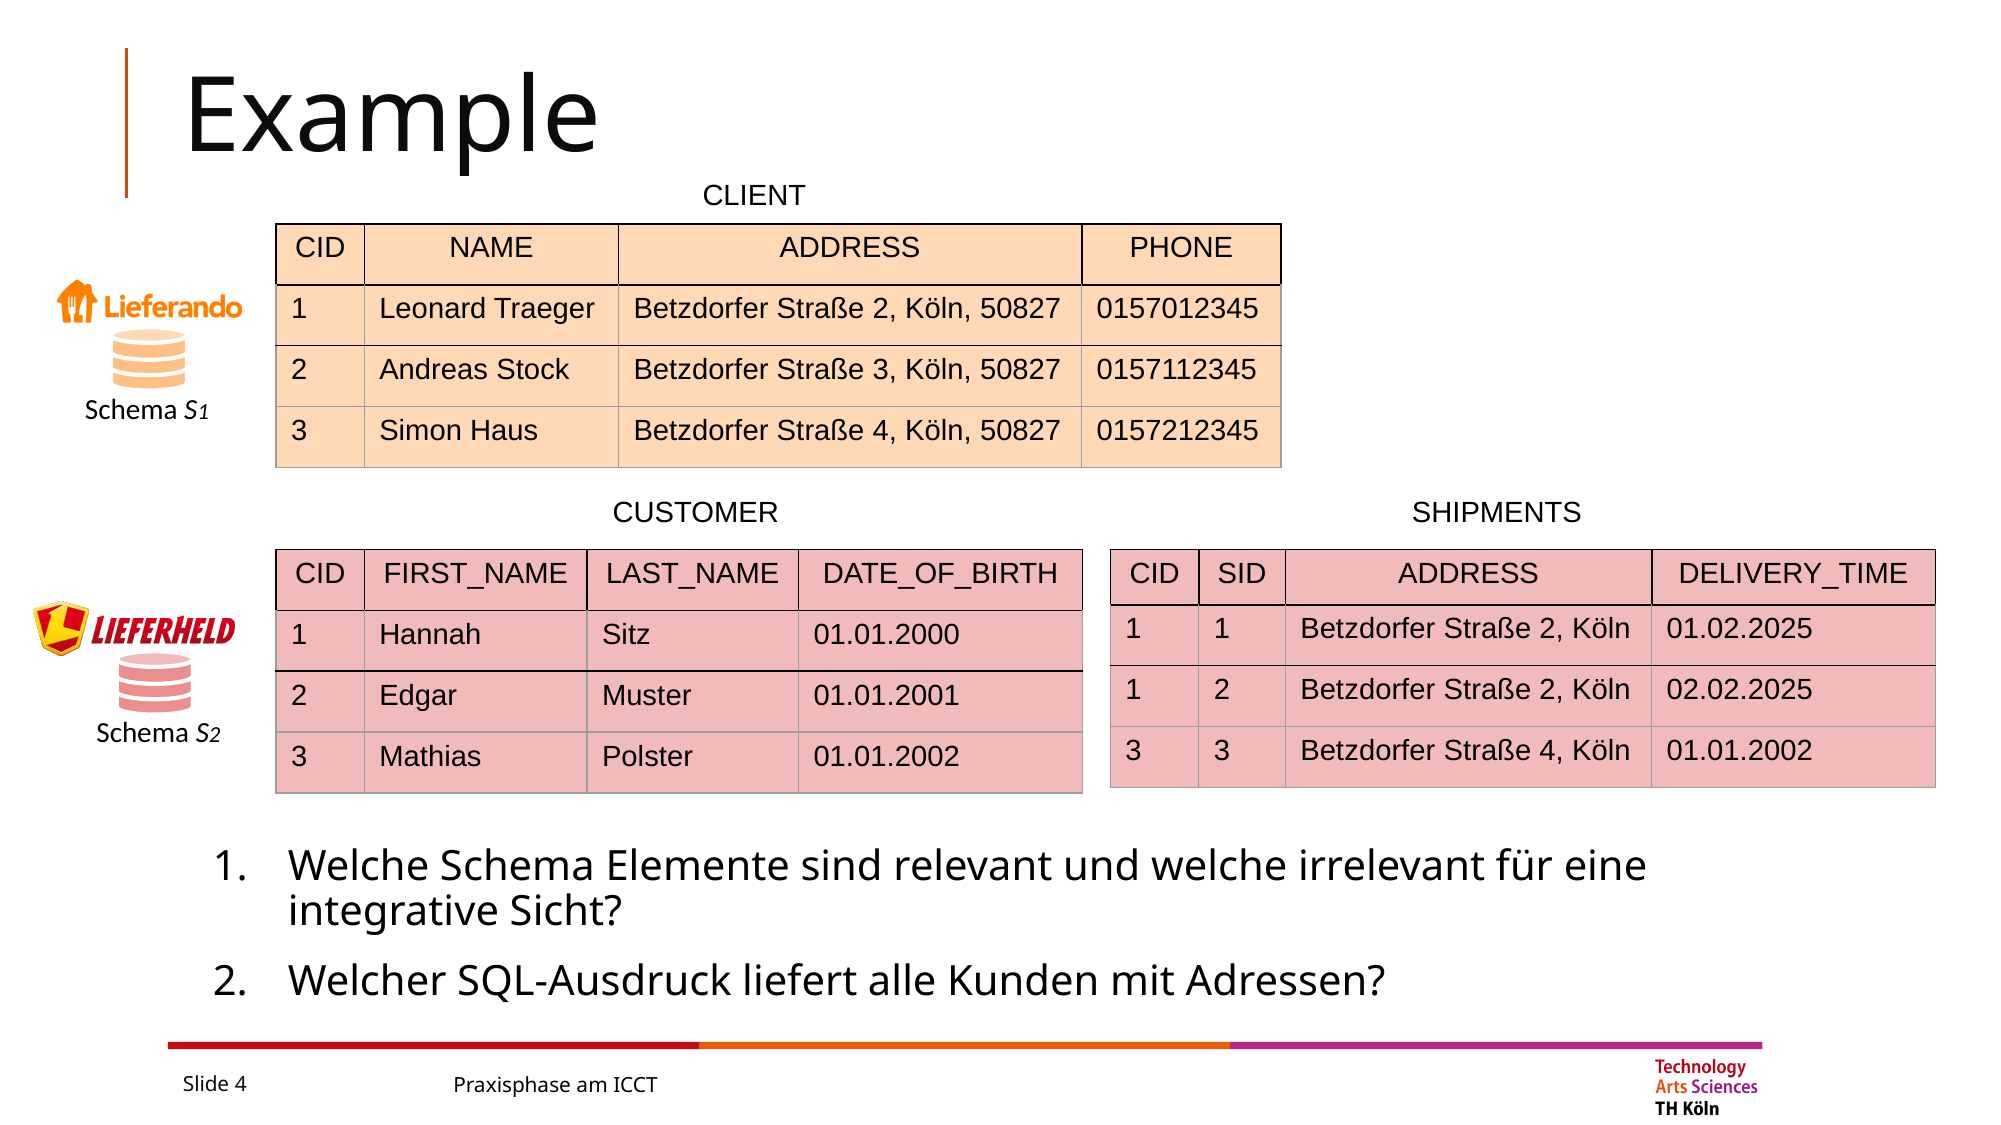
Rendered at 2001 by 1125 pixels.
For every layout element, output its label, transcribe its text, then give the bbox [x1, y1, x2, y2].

table_cell 1 [1111, 606, 1198, 665]
table_cell Mathias [365, 733, 586, 792]
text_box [110, 341, 188, 391]
table_cell 0157012345 [1082, 286, 1280, 345]
table_cell Betzdorfer Straße 4, Köln, 50827 [619, 407, 1081, 467]
table_cell 01.01.2002 [1652, 727, 1935, 787]
table_cell 2 [277, 346, 364, 406]
table_cell Betzdorfer Straße 2, Köln [1286, 606, 1651, 665]
table_cell Andreas Stock [365, 346, 618, 406]
table_cell Betzdorfer Straße 2, Köln, 50827 [619, 286, 1081, 345]
table_cell Simon Haus [365, 407, 618, 467]
table_cell 0157112345 [1082, 346, 1280, 406]
table_cell 1 [1111, 666, 1198, 726]
table_cell Betzdorfer Straße 4, Köln [1286, 727, 1651, 787]
table_cell Hannah [365, 611, 586, 670]
table_cell 1 [1199, 606, 1285, 665]
table_cell Edgar [365, 672, 586, 731]
slide_number Slide 4 [168, 1055, 522, 1107]
title Example [168, 50, 1763, 194]
picture [1655, 1055, 1763, 1120]
table_header PHONE [1083, 225, 1280, 284]
text_box Schema S1 [69, 382, 225, 433]
table_cell 01.02.2025 [1652, 606, 1935, 665]
table_header LAST_NAME [588, 550, 798, 610]
table_cell 3 [277, 407, 364, 467]
table_cell 3 [277, 733, 364, 792]
list Welche Schema Elemente sind relevant und welche irrelevant für eine integrative Sicht? Welcher SQL-Ausdruck liefert alle Kunden mit Adressen? [168, 836, 1825, 1028]
table_cell 3 [1199, 727, 1285, 787]
text_box Schema S2 [65, 705, 252, 756]
picture [46, 269, 252, 333]
table_cell Leonard Traeger [365, 286, 618, 345]
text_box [116, 665, 193, 715]
table_header DELIVERY_TIME [1653, 550, 1935, 604]
table_cell 1 [277, 286, 364, 345]
table_header ADDRESS [1286, 550, 1651, 604]
table_cell 2 [277, 672, 364, 731]
table_cell 01.01.2000 [799, 611, 1082, 670]
text_box CUSTOMER [597, 486, 813, 536]
table_header NAME [365, 225, 618, 284]
table_cell 3 [1111, 727, 1198, 787]
table_cell Sitz [588, 611, 798, 670]
text_box SHIPMENTS [1397, 486, 1612, 536]
table_cell 02.02.2025 [1652, 666, 1935, 726]
text_box CLIENT [687, 169, 831, 219]
picture [32, 601, 235, 656]
table_cell 0157212345 [1082, 407, 1280, 467]
table_cell 01.01.2001 [799, 672, 1082, 731]
table_cell Polster [588, 733, 798, 792]
table_cell Betzdorfer Straße 2, Köln [1286, 666, 1651, 726]
table_header CID [1111, 550, 1198, 604]
table_header CID [277, 225, 364, 284]
table_header SID [1200, 550, 1285, 604]
table_header ADDRESS [619, 225, 1081, 284]
table_cell 1 [277, 611, 364, 670]
table_header DATE_OF_BIRTH [799, 550, 1082, 610]
table_cell 2 [1199, 666, 1285, 726]
table_cell Betzdorfer Straße 3, Köln, 50827 [619, 346, 1081, 406]
table_cell 01.01.2002 [799, 733, 1082, 792]
table_header CID [277, 550, 364, 610]
table_header FIRST_NAME [365, 550, 586, 610]
table_cell Muster [588, 672, 798, 731]
